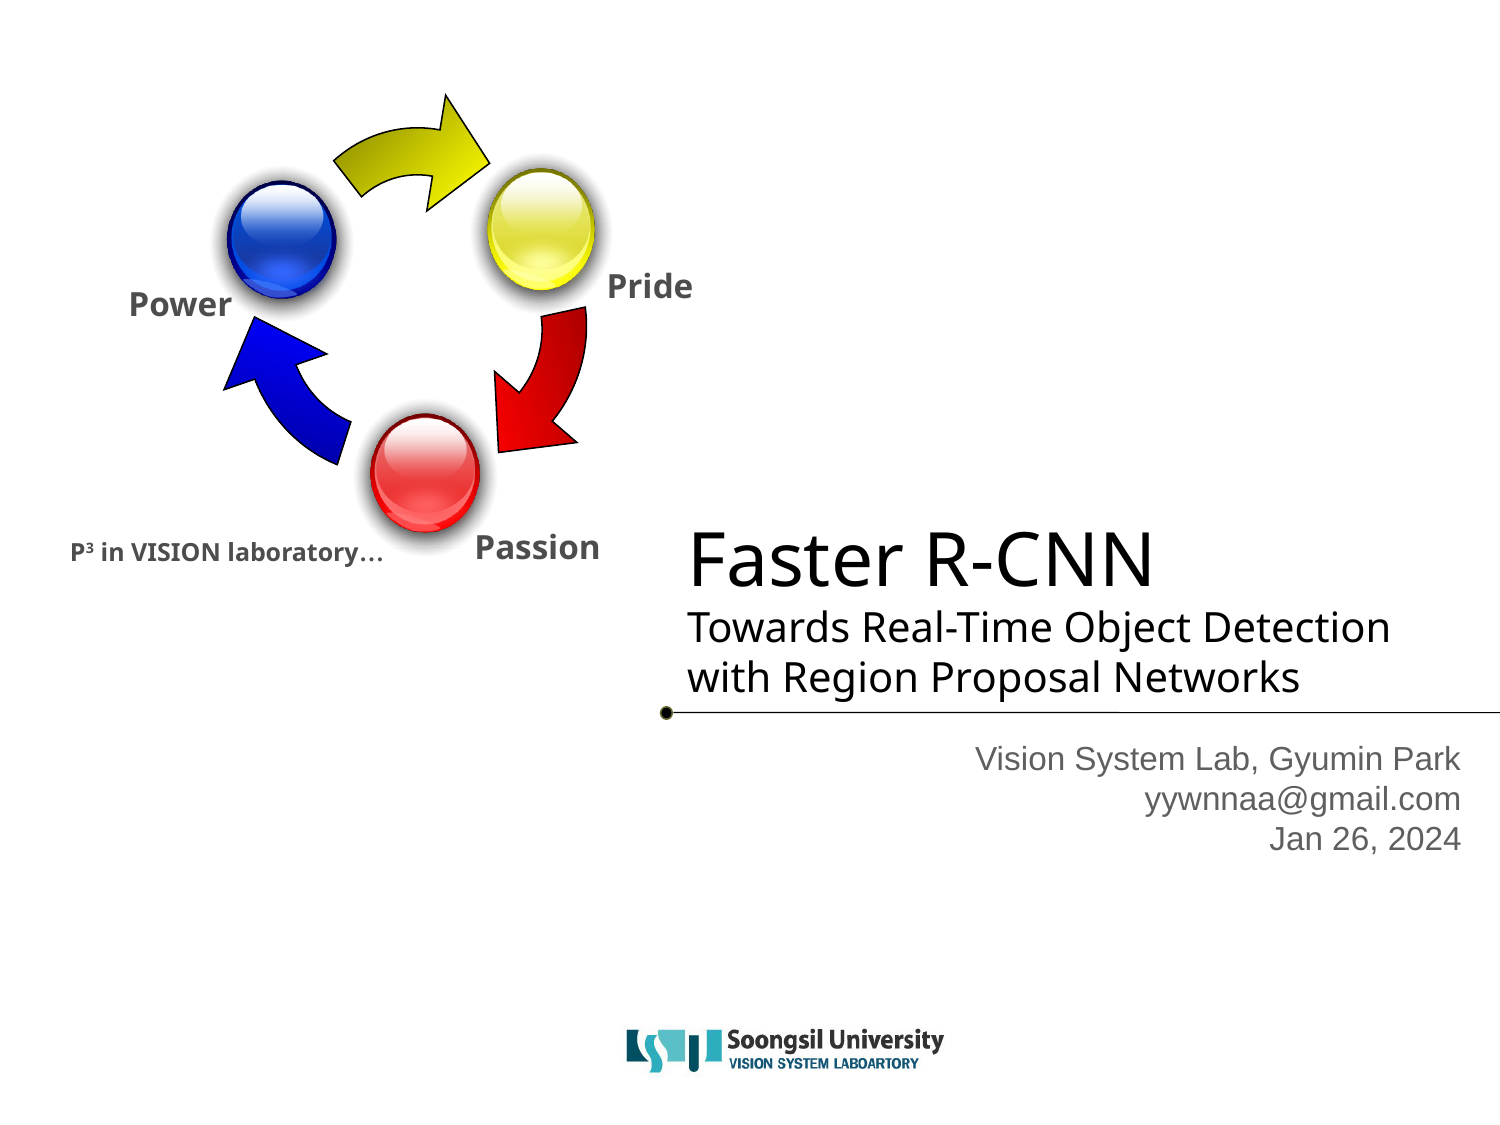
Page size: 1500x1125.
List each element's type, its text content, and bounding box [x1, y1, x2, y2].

picture [620, 1023, 954, 1078]
picture [468, 151, 613, 315]
picture [351, 397, 498, 557]
title Faster R-CNN Towards Real-Time Object Detection with Region Proposal Networks [672, 503, 1482, 764]
picture [208, 164, 355, 323]
subtitle Vision System Lab, Gyumin Park yywnnaa@gmail.com Jan 26, 2024 [695, 729, 1477, 811]
